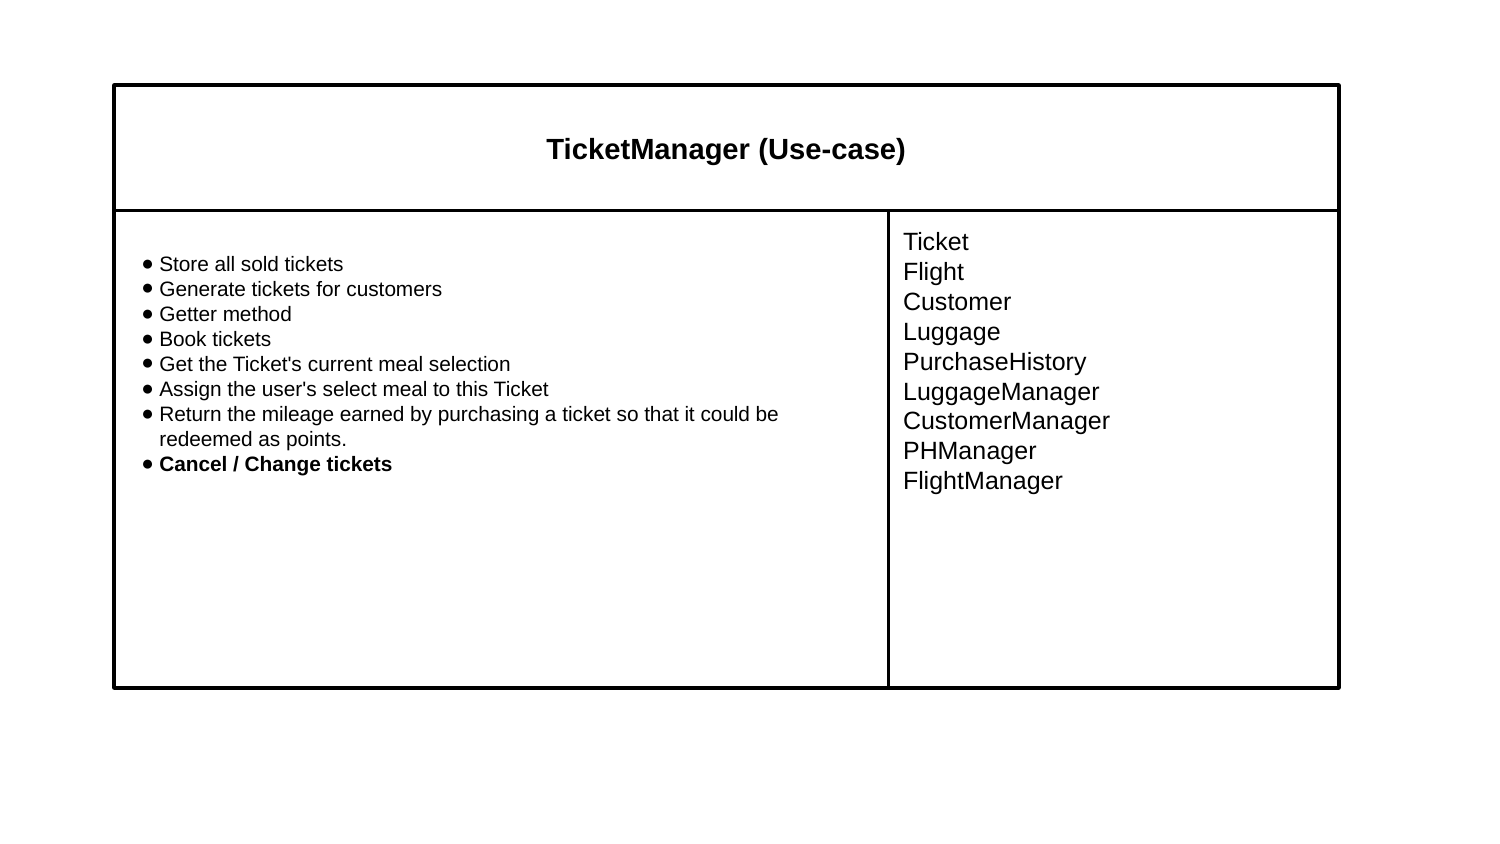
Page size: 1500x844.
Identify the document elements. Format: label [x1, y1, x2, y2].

text_box [114, 85, 1339, 688]
